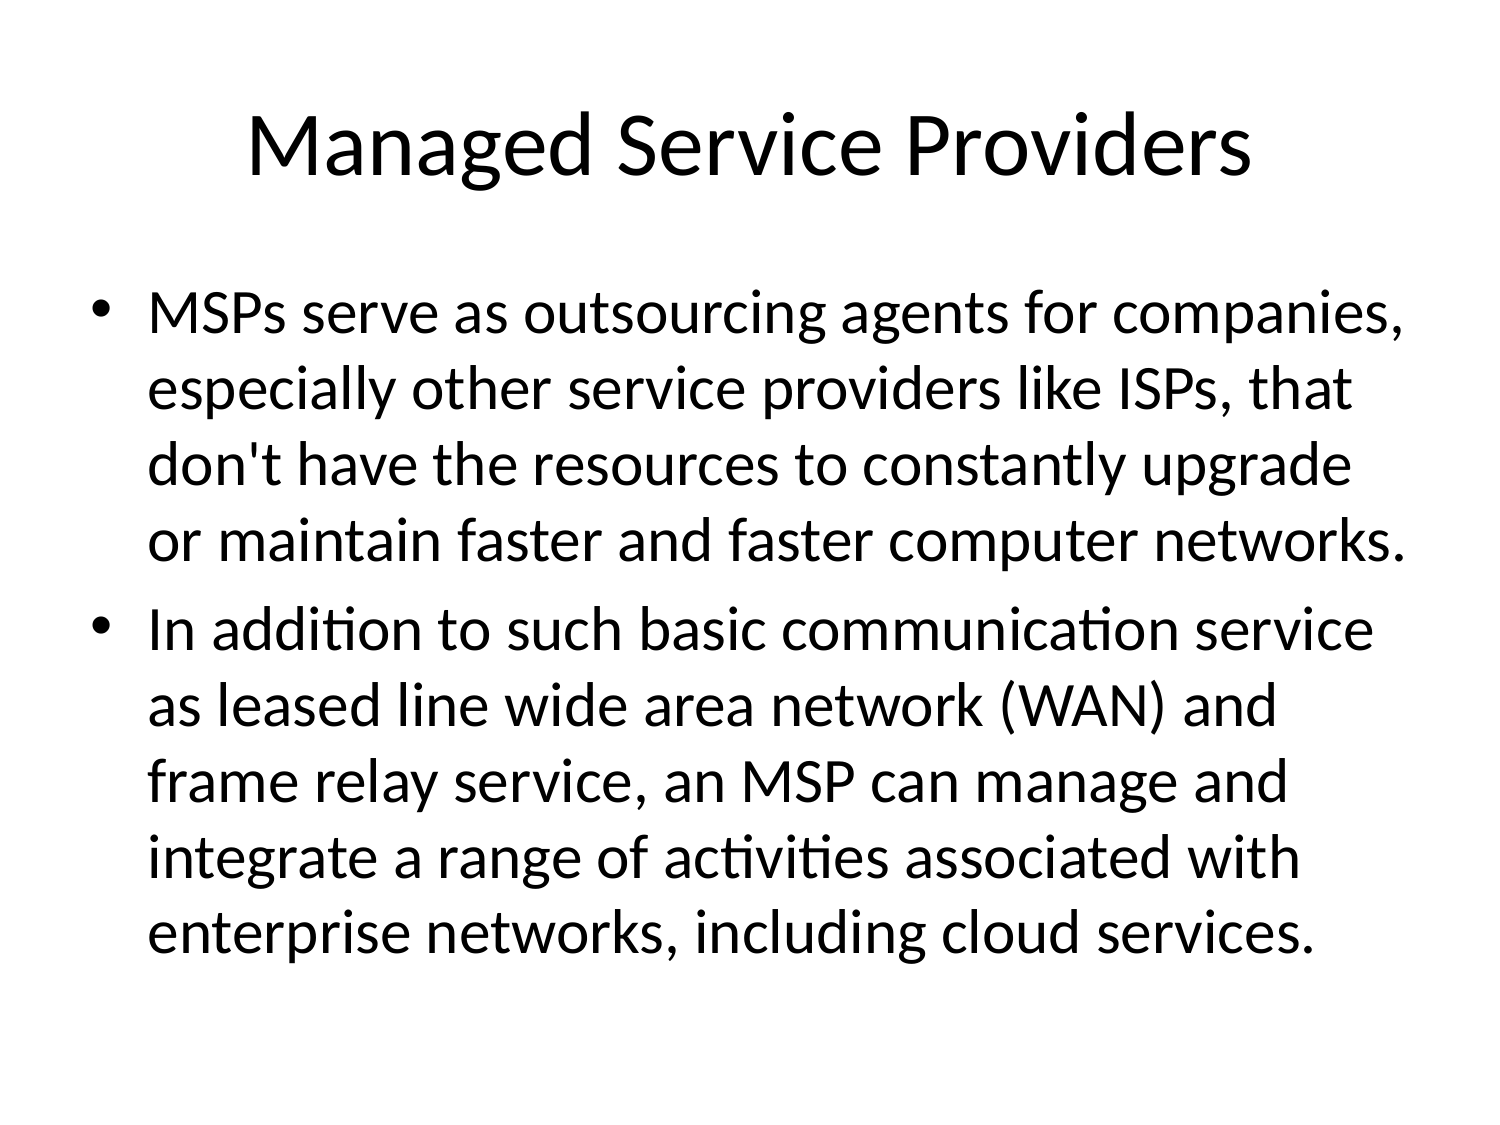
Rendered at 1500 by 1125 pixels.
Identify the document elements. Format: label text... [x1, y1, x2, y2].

title Managed Service Providers [75, 45, 1425, 233]
list MSPs serve as outsourcing agents for companies, especially other service providers like ISPs, that don't have the resources to constantly upgrade or maintain faster and faster computer networks. In addition to such basic communication service as leased line wide area network (WAN) and frame relay service, an MSP can manage and integrate a range of activities associated with enterprise networks, including cloud services. [75, 262, 1425, 1005]
